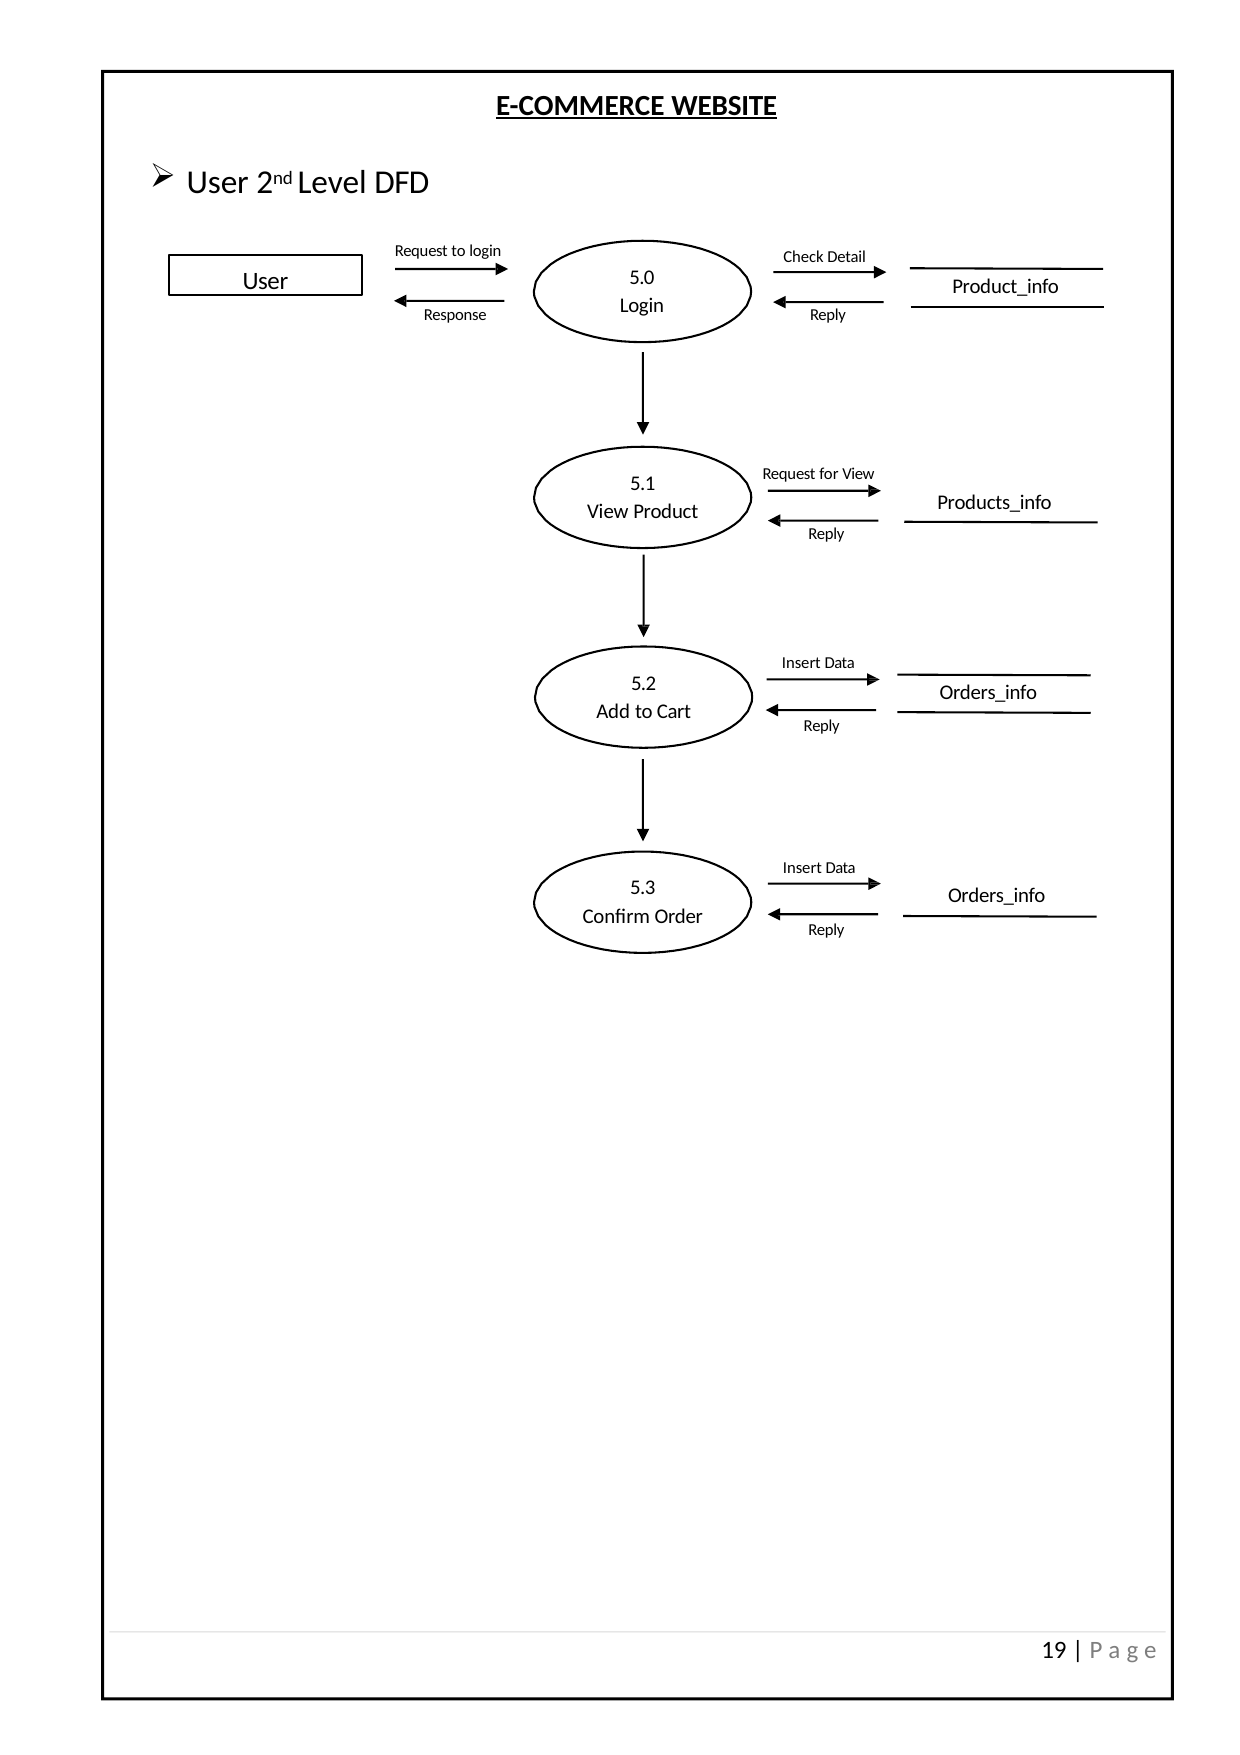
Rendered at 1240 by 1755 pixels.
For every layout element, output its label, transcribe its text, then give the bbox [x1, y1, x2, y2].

text_box Check Detail [781, 243, 870, 266]
text_box [395, 262, 509, 276]
text_box [637, 554, 650, 638]
text_box Insert Data [780, 854, 860, 877]
text_box E-COMMERCE WEBSITE User 2nd Level DFD [141, 84, 783, 200]
text_box Reply [801, 712, 844, 735]
text_box 5.0 [627, 261, 658, 289]
text_box [534, 446, 752, 549]
text_box Login [617, 289, 668, 317]
text_box 5.2 Add to Cart [593, 663, 694, 723]
text_box Request to login [392, 237, 507, 260]
text_box 5.1 View Product [583, 463, 701, 523]
text_box [636, 759, 650, 842]
text_box [534, 646, 753, 748]
text_box [765, 703, 877, 717]
text_box [534, 851, 752, 953]
text_box [766, 673, 880, 686]
text_box [636, 352, 650, 435]
text_box Orders_info [899, 850, 1103, 908]
text_box Products_info [900, 456, 1104, 514]
text_box [767, 908, 879, 921]
text_box [767, 877, 881, 890]
text_box [767, 484, 881, 498]
slide_number 19 | P a g e [1039, 1637, 1159, 1755]
text_box Product_info [950, 271, 1064, 299]
text_box Reply [806, 916, 848, 939]
text_box Request for View [760, 460, 880, 483]
text_box 5.3 Confirm Order [579, 868, 706, 928]
text_box Reply [807, 301, 850, 324]
text_box [767, 514, 879, 527]
text_box [773, 295, 807, 309]
text_box Response [421, 301, 491, 324]
text_box Orders_info [937, 677, 1042, 705]
text_box [533, 240, 752, 343]
text_box Reply [806, 520, 848, 543]
text_box [773, 265, 887, 279]
text_box [393, 294, 505, 308]
text_box Insert Data [779, 650, 859, 673]
text_box User [168, 255, 363, 295]
